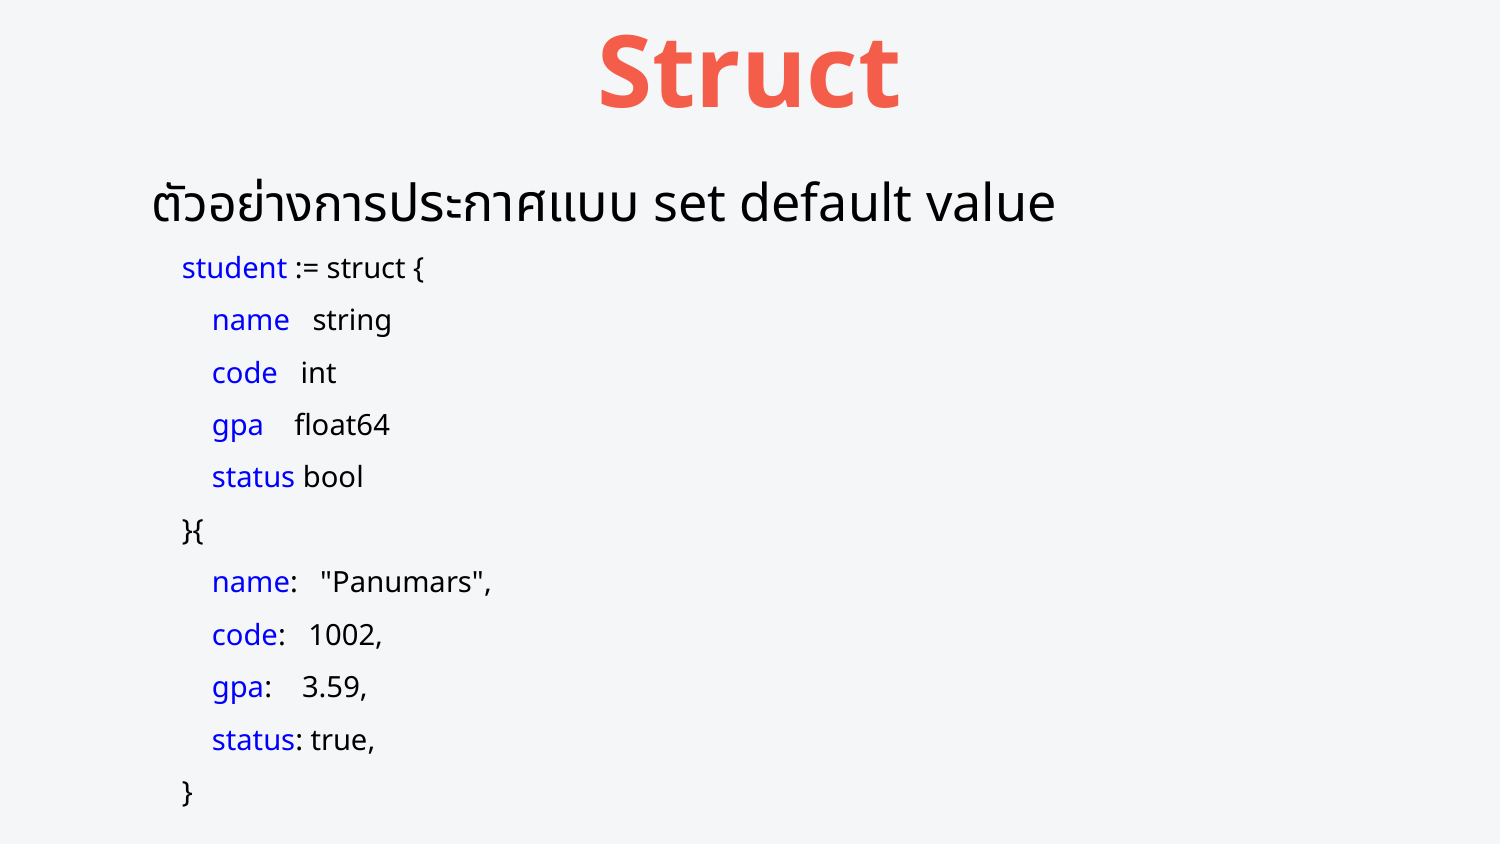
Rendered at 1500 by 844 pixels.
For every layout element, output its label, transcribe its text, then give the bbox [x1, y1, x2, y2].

list ตัวอย่างการประกาศแบบ set default value student := struct { name string code int gpa float64 status bool }{ name: "Panumars", code: 1002, gpa: 3.59, status: true, } [146, 132, 1354, 813]
title Struct [146, 34, 1354, 132]
